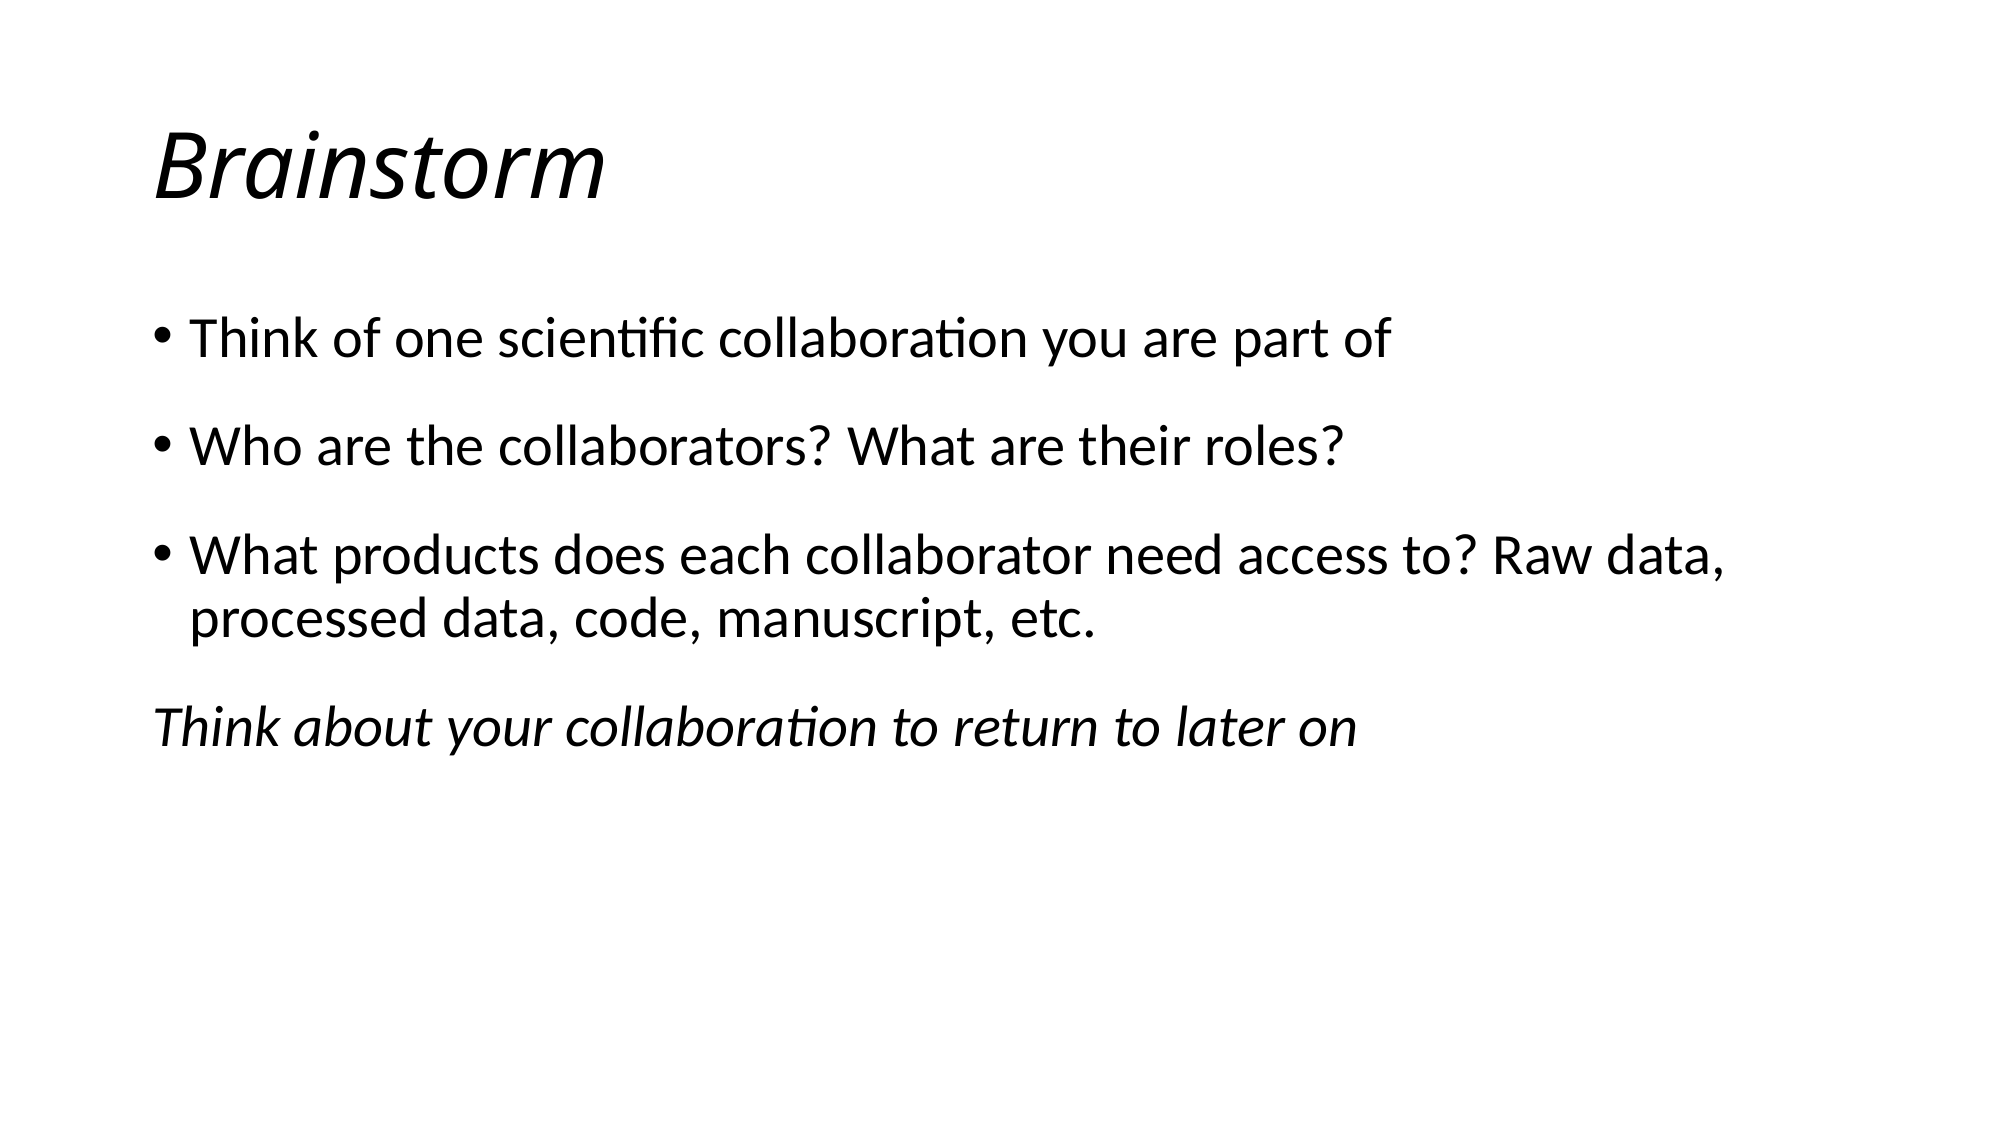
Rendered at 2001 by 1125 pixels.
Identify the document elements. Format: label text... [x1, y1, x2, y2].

title Brainstorm [137, 59, 1863, 278]
list Think of one scientific collaboration you are part of Who are the collaborators? What are their roles? What products does each collaborator need access to? Raw data, processed data, code, manuscript, etc. Think about your collaboration to return to later on [137, 299, 1863, 1014]
